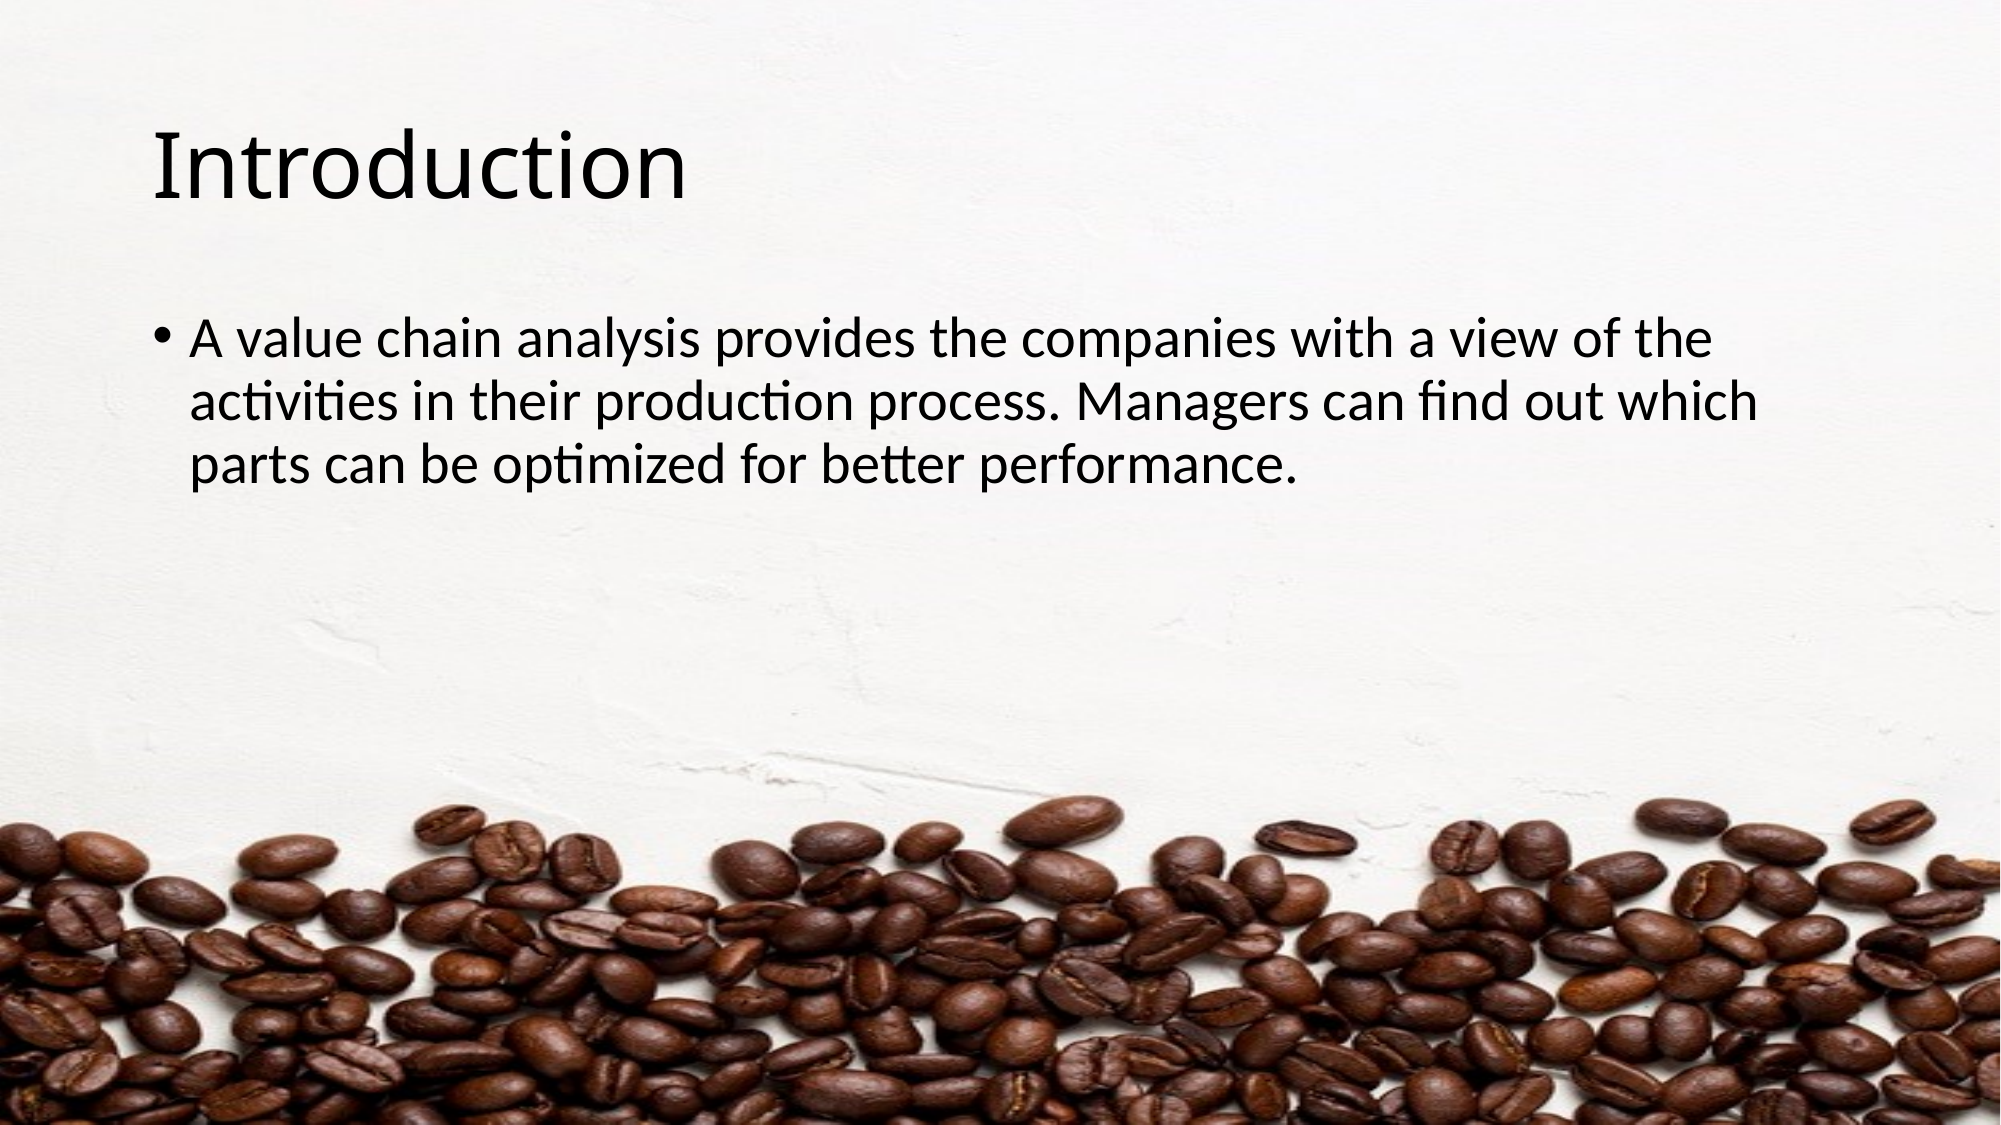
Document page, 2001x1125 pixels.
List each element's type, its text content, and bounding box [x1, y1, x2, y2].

title Introduction [137, 59, 1863, 278]
picture [0, 0, 2001, 1125]
list A value chain analysis provides the companies with a view of the activities in their production process. Managers can find out which parts can be optimized for better performance. [137, 299, 1863, 1014]
